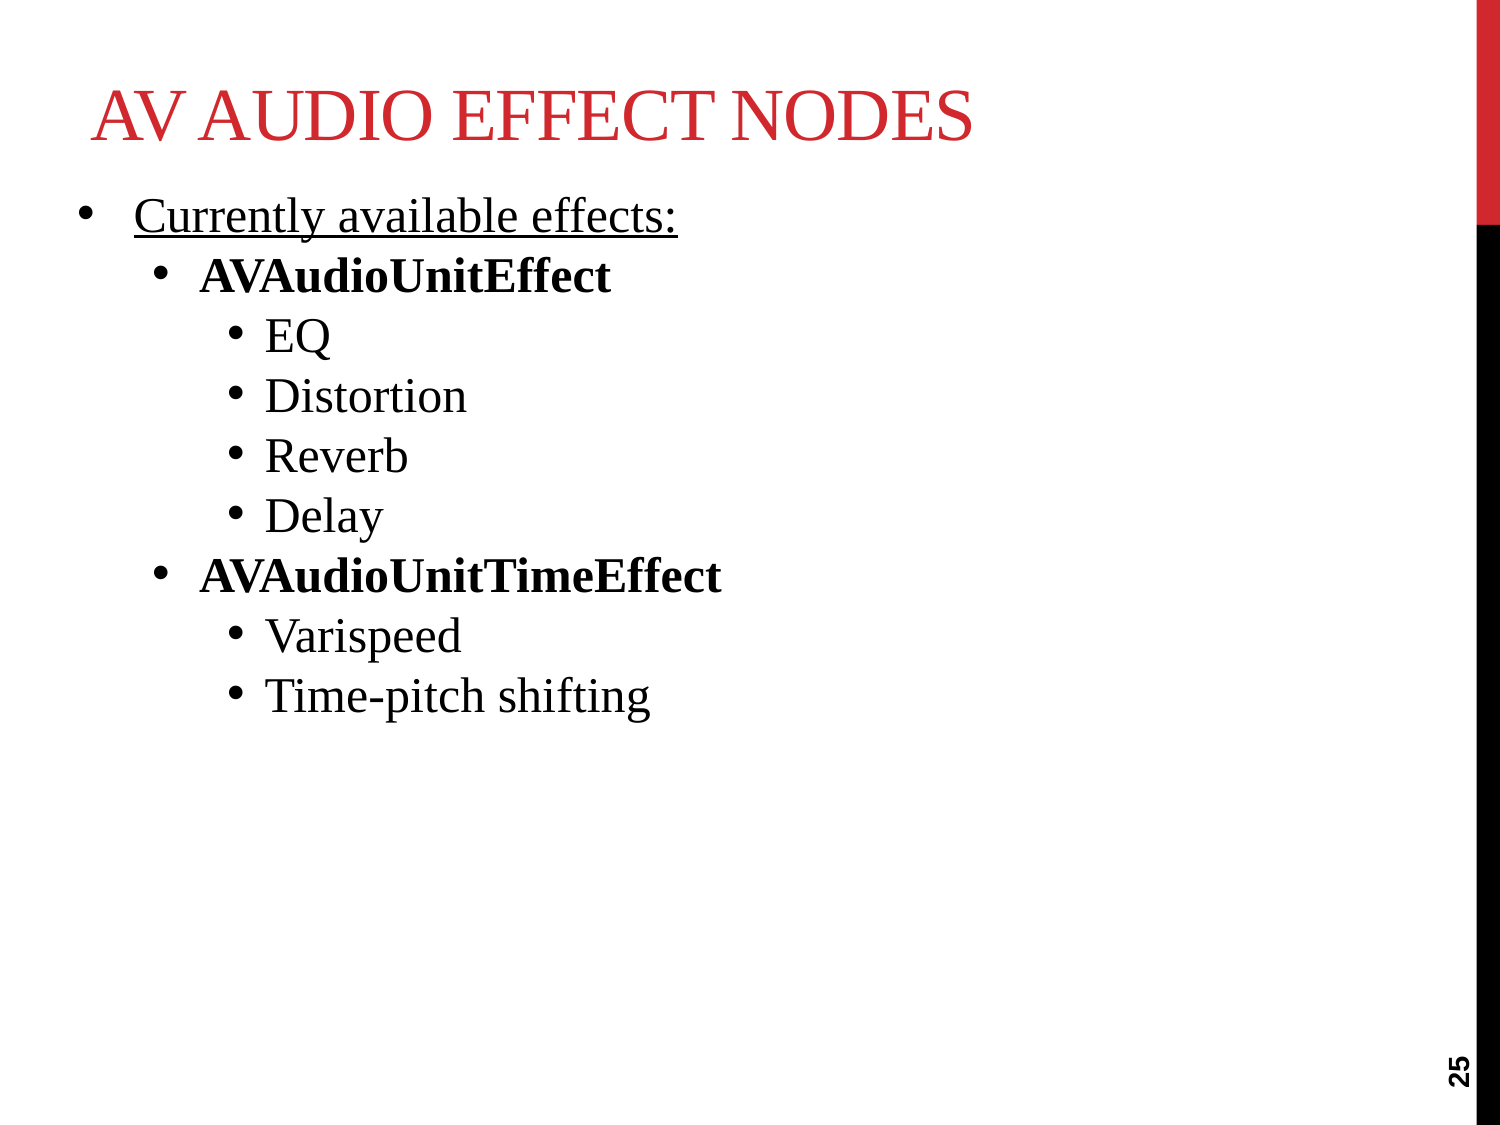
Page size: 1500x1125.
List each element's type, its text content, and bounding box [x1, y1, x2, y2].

title AV Audio Effect Nodes [75, 24, 1388, 163]
slide_number 25 [1427, 887, 1488, 1104]
text_box Currently available effects: AVAudioUnitEffect EQ Distortion Reverb Delay AVAudioUnitTimeEffect Varispeed Time-pitch shifting [62, 174, 1425, 790]
